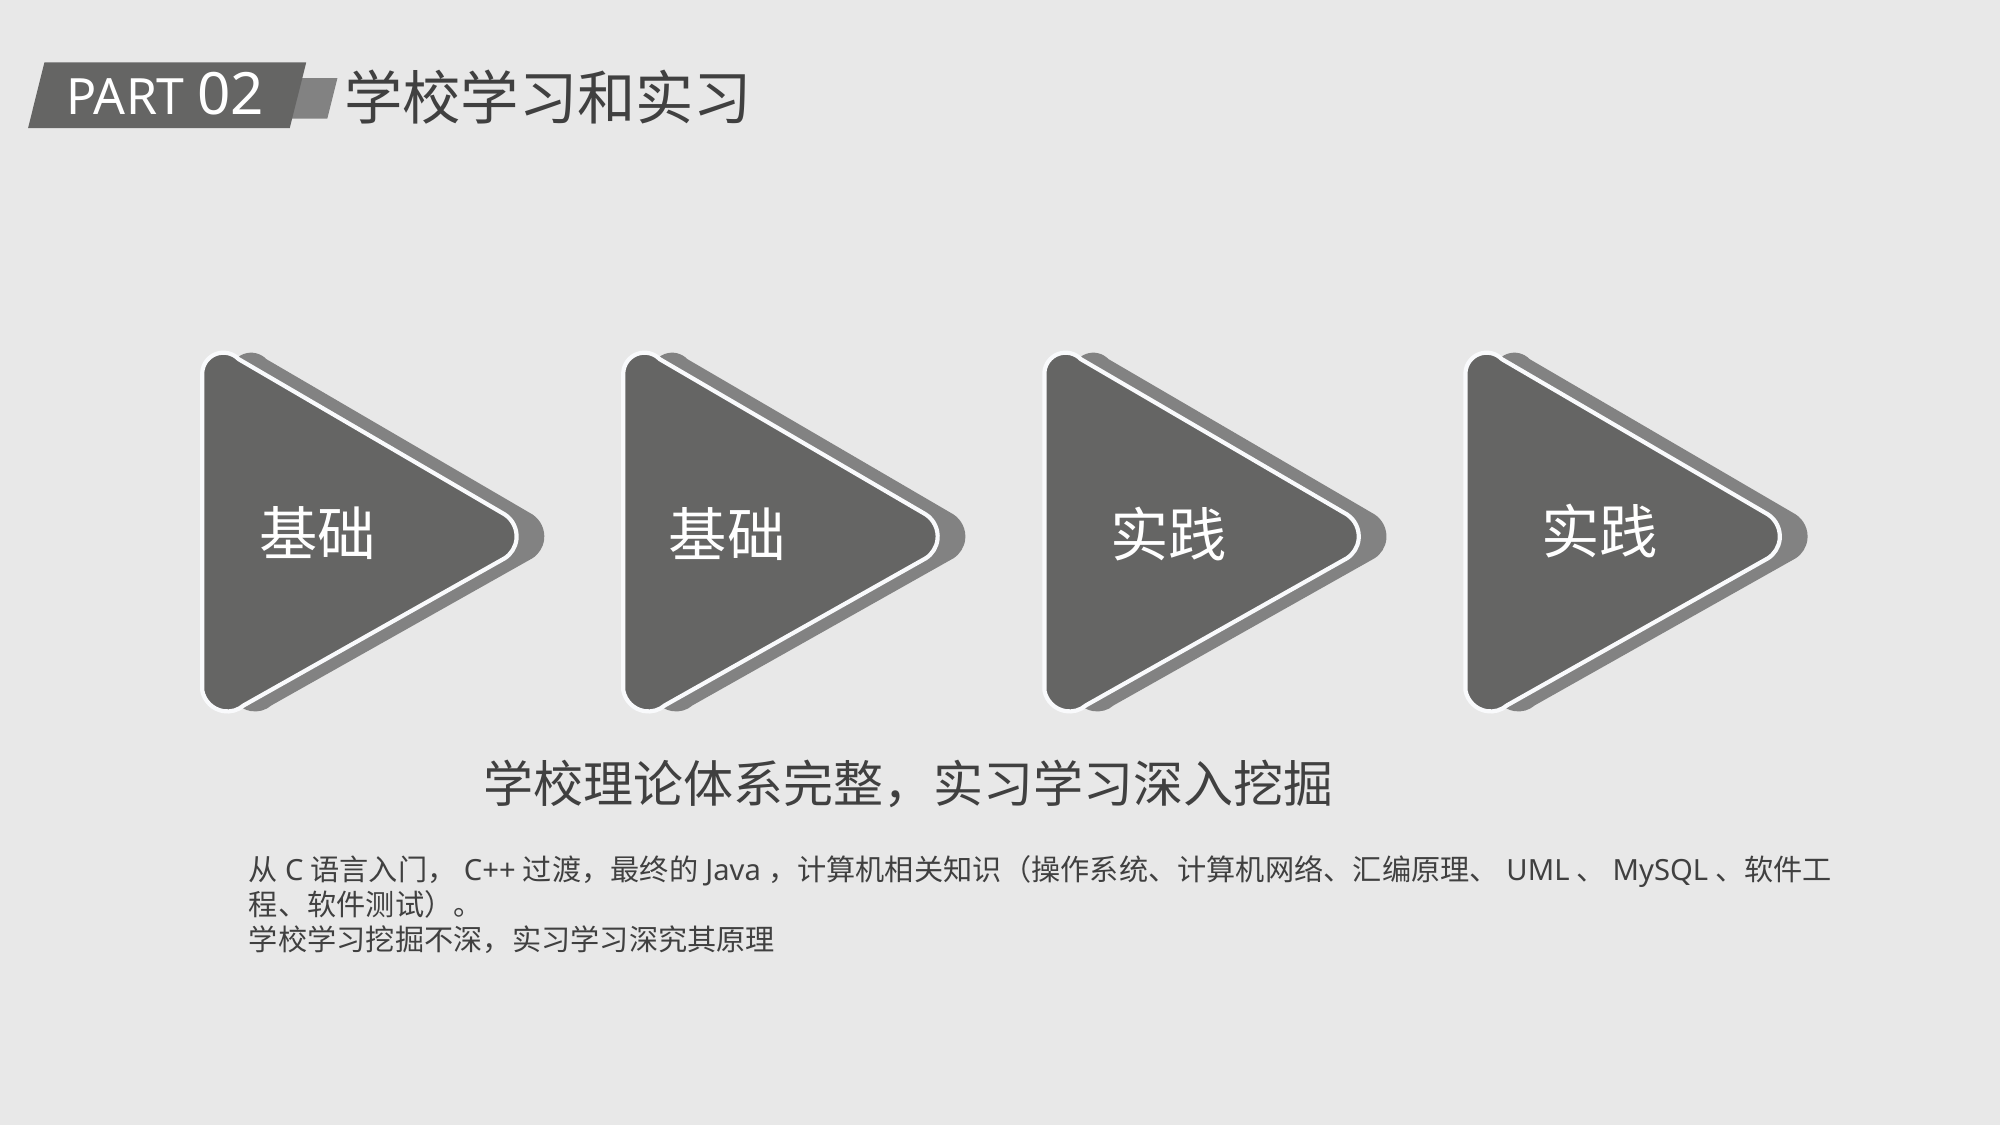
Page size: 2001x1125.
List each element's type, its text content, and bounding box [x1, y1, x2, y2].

text_box [294, 77, 329, 120]
text_box [26, 61, 51, 130]
text_box 学校学习和实习 [329, 53, 902, 139]
text_box PART 02 [51, 48, 283, 134]
text_box [283, 61, 308, 130]
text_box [202, 352, 1808, 712]
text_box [249, 744, 1840, 998]
